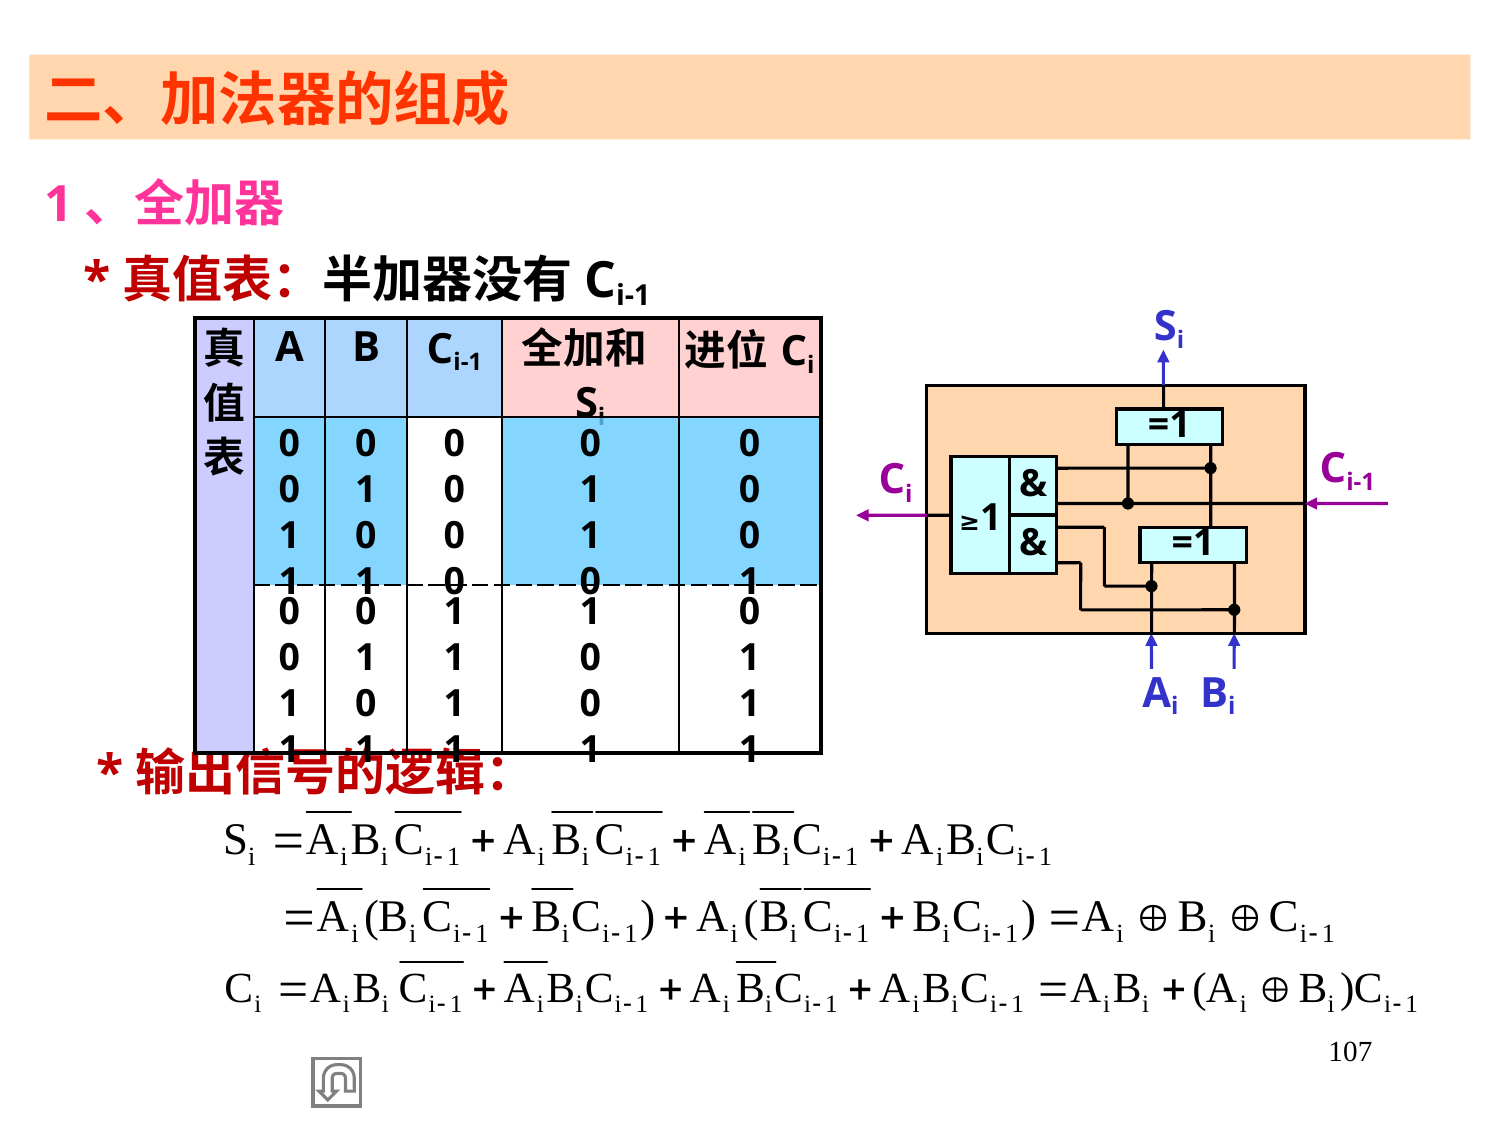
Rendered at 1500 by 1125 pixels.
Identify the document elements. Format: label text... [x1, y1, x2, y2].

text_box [856, 302, 1400, 717]
table_cell 0 0 1 1 [255, 585, 324, 751]
table_cell 0 1 1 1 [680, 585, 819, 751]
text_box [1056, 385, 1306, 634]
table_header 全加和Si [503, 320, 678, 416]
table_header 进位Ci [680, 320, 819, 416]
text_box *输出信号的逻辑： [29, 718, 1471, 808]
table_cell 0 1 0 1 [326, 585, 406, 751]
table_header A [255, 320, 324, 416]
table_cell 0 0 1 1 [255, 418, 324, 585]
table_cell 0 1 1 0 [503, 418, 678, 585]
text_box [313, 1058, 361, 1106]
table_header Ci-1 [408, 320, 501, 416]
text_box 1、全加器 *真值表：半加器没有Ci-1 [29, 148, 1471, 319]
slide_number 107 [1074, 1028, 1388, 1101]
table_cell 1 0 0 1 [503, 585, 678, 751]
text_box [218, 952, 1424, 1021]
table_cell 0 1 0 1 [326, 418, 406, 585]
table_cell 1 1 1 1 [408, 585, 501, 751]
table_cell 0 0 0 1 [680, 418, 819, 585]
table_cell 0 0 0 0 [408, 418, 501, 585]
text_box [927, 455, 1051, 611]
table_header B [326, 320, 406, 416]
text_box 二、加法器的组成 [29, 54, 1471, 140]
table_header 真值表 [197, 320, 253, 751]
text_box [218, 801, 1343, 951]
